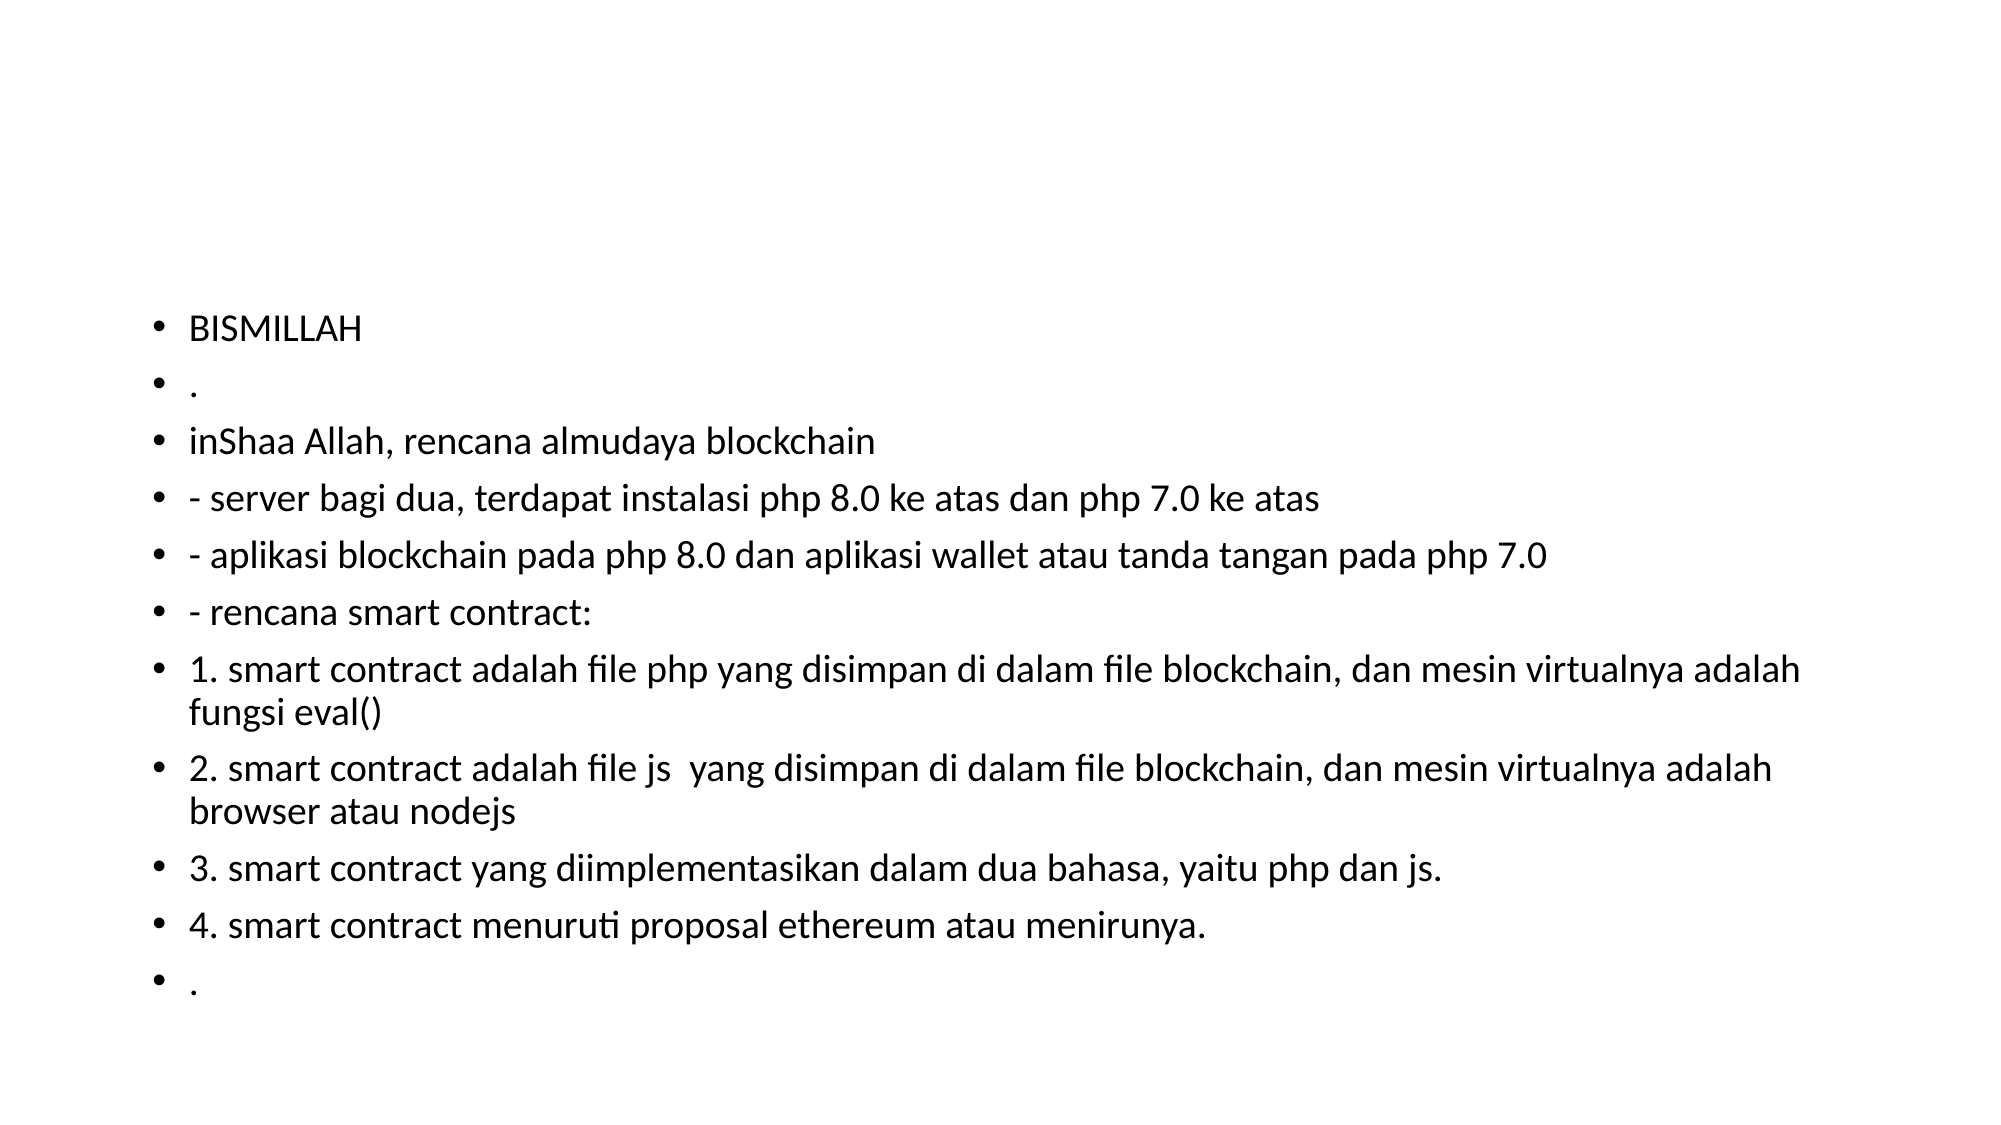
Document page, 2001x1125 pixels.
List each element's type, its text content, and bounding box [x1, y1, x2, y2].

list BISMILLAH . inShaa Allah, rencana almudaya blockchain - server bagi dua, terdapat instalasi php 8.0 ke atas dan php 7.0 ke atas - aplikasi blockchain pada php 8.0 dan aplikasi wallet atau tanda tangan pada php 7.0 - rencana smart contract: 1. smart contract adalah file php yang disimpan di dalam file blockchain, dan mesin virtualnya adalah fungsi eval() 2. smart contract adalah file js yang disimpan di dalam file blockchain, dan mesin virtualnya adalah browser atau nodejs 3. smart contract yang diimplementasikan dalam dua bahasa, yaitu php dan js. 4. smart contract menuruti proposal ethereum atau menirunya. . [137, 299, 1863, 1014]
